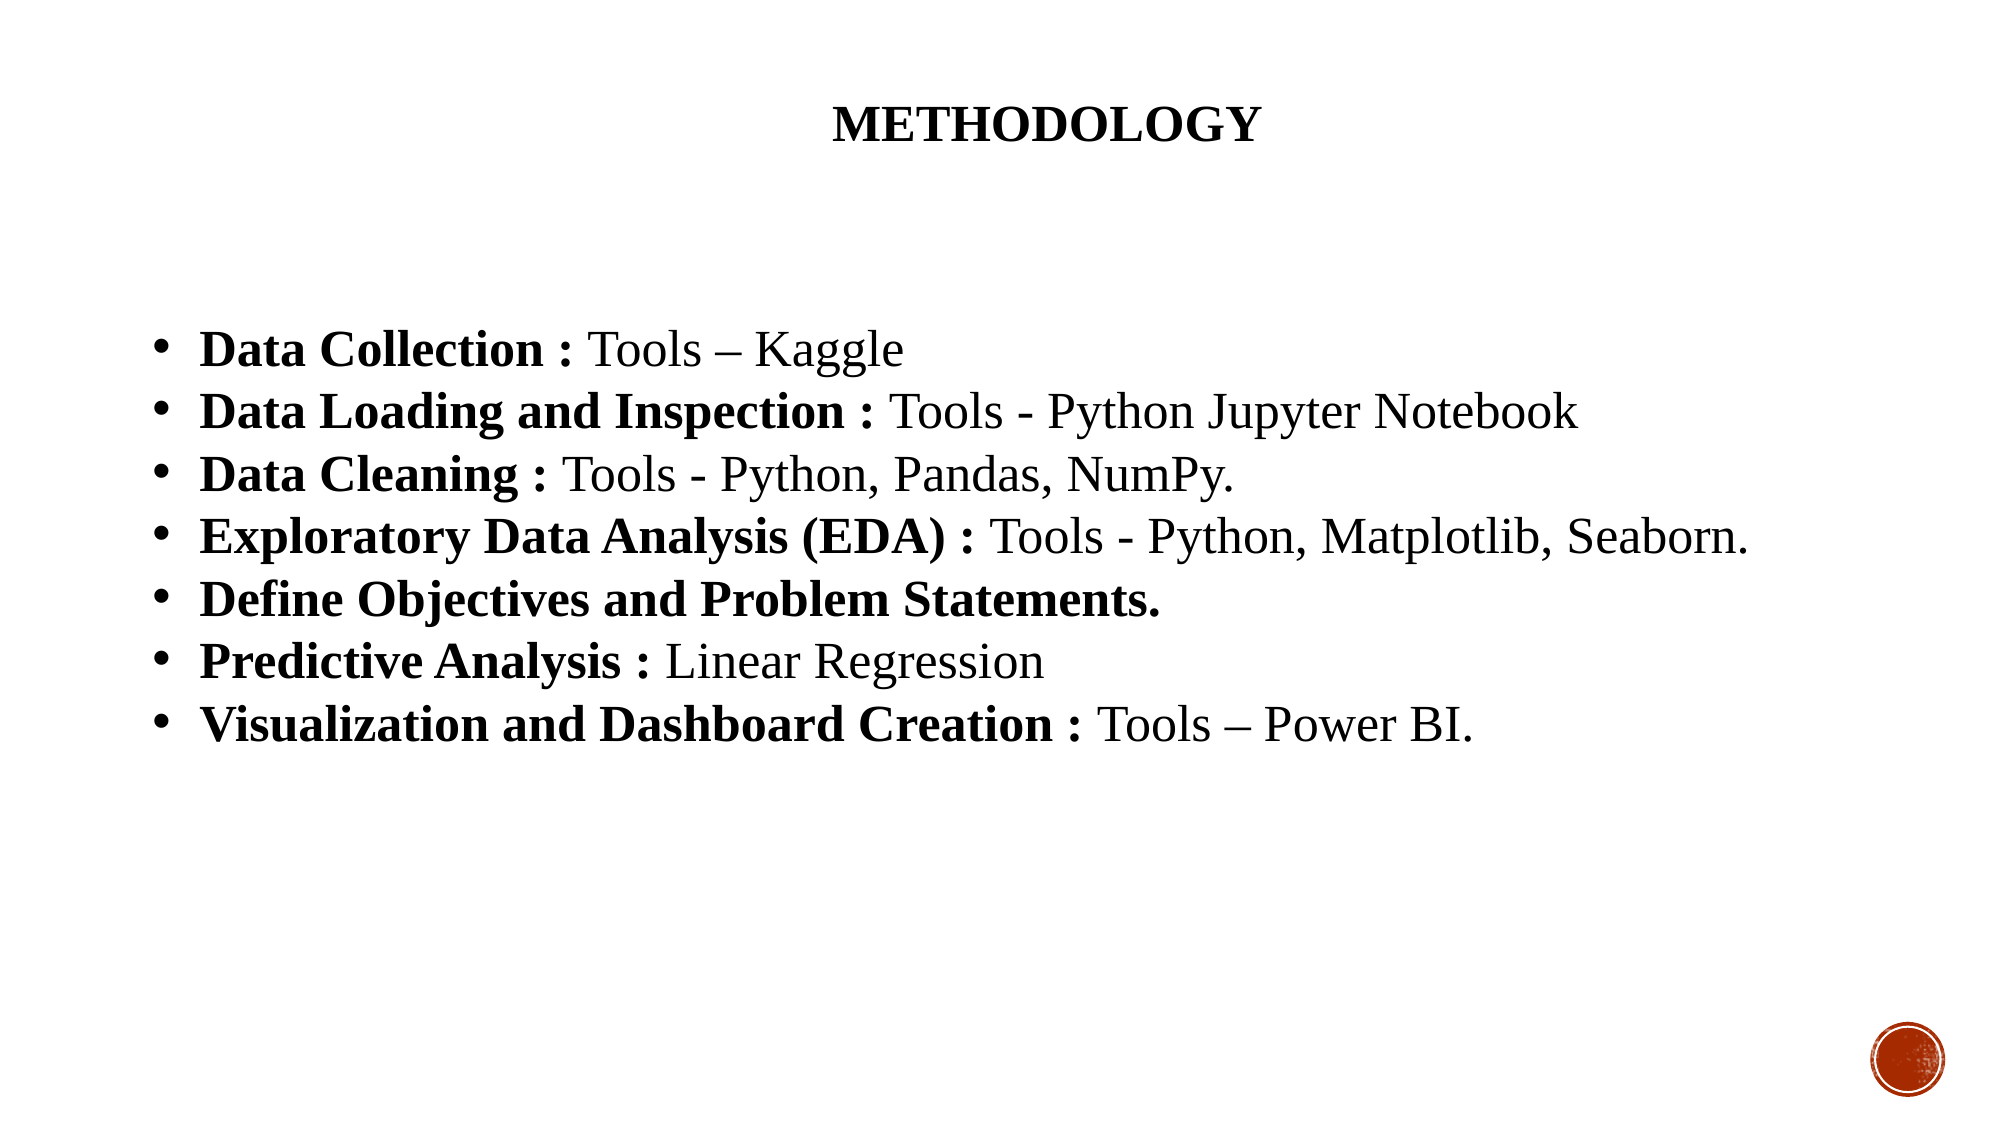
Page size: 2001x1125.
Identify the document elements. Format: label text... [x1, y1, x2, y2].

text_box METHODOLOGY [817, 82, 1278, 160]
text_box Data Collection : Tools – Kaggle Data Loading and Inspection : Tools - Python Jupyter Notebook Data Cleaning : Tools - Python, Pandas, NumPy. Exploratory Data Analysis (EDA) : Tools - Python, Matplotlib, Seaborn. Define Objectives and Problem Statements. Predictive Analysis : Linear Regression Visualization and Dashboard Creation : Tools – Power BI. [137, 306, 1766, 759]
